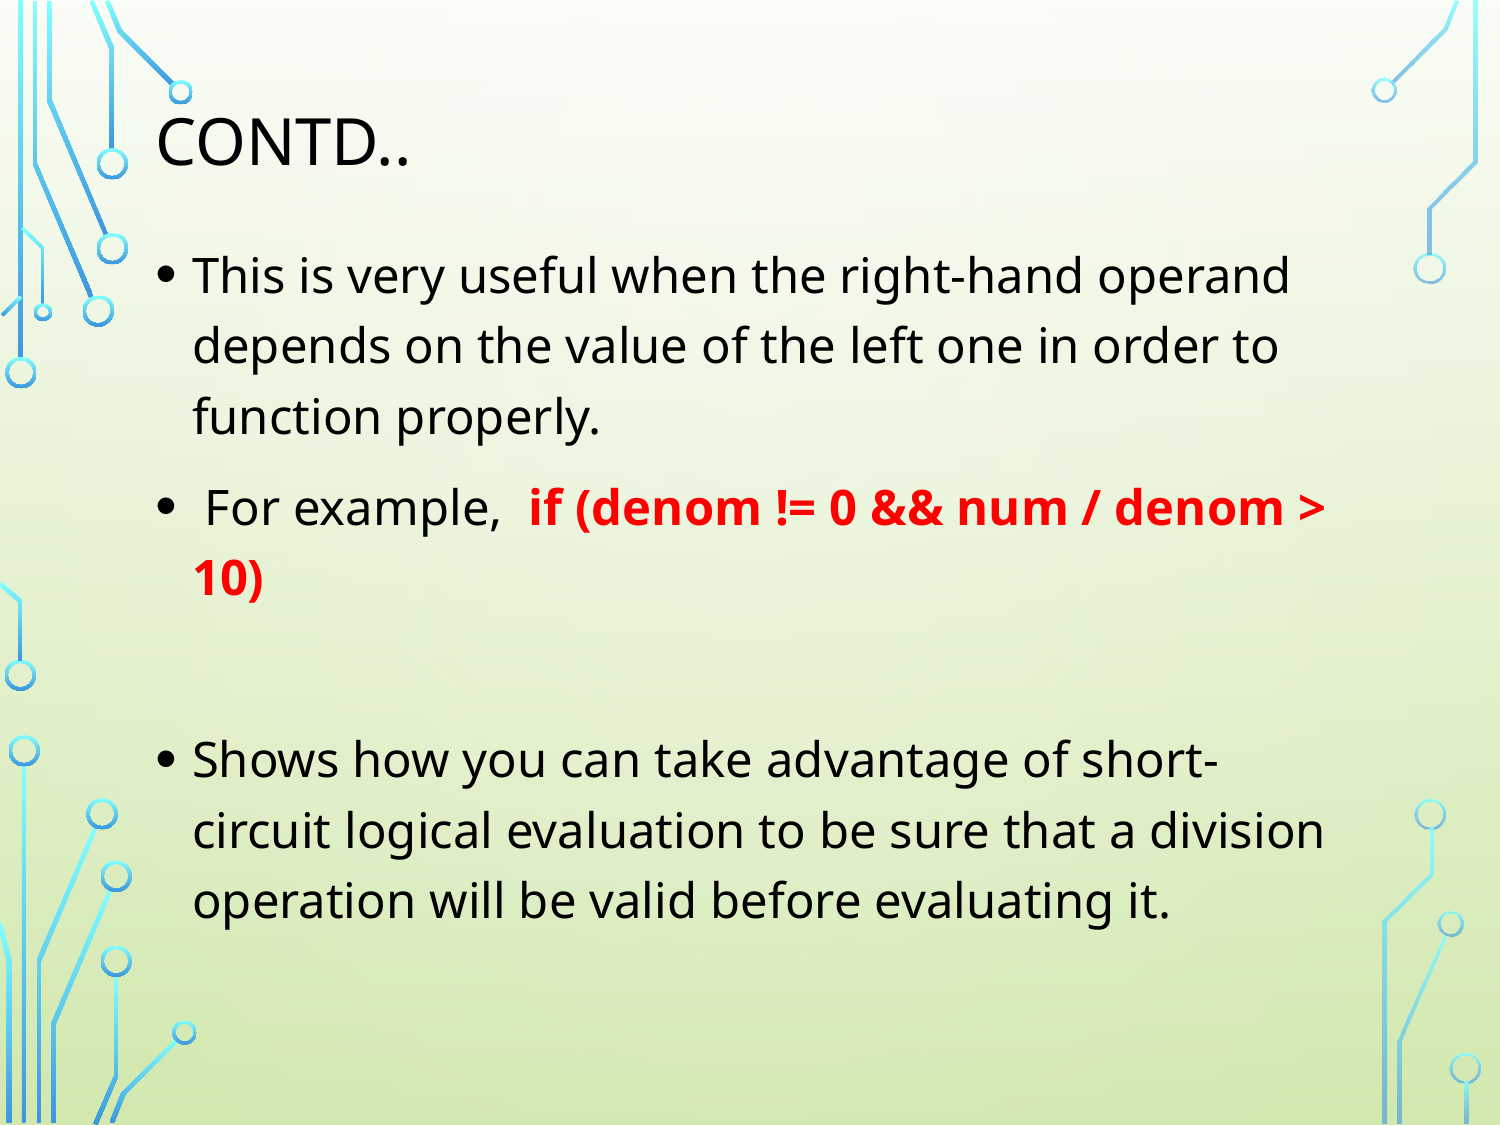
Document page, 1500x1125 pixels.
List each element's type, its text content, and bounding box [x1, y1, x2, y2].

list This is very useful when the right-hand operand depends on the value of the left one in order to function properly. For example, if (denom != 0 && num / denom > 10) Shows how you can take advantage of short-circuit logical evaluation to be sure that a division operation will be valid before evaluating it. [140, 224, 1360, 950]
title Contd.. [140, 101, 1360, 188]
